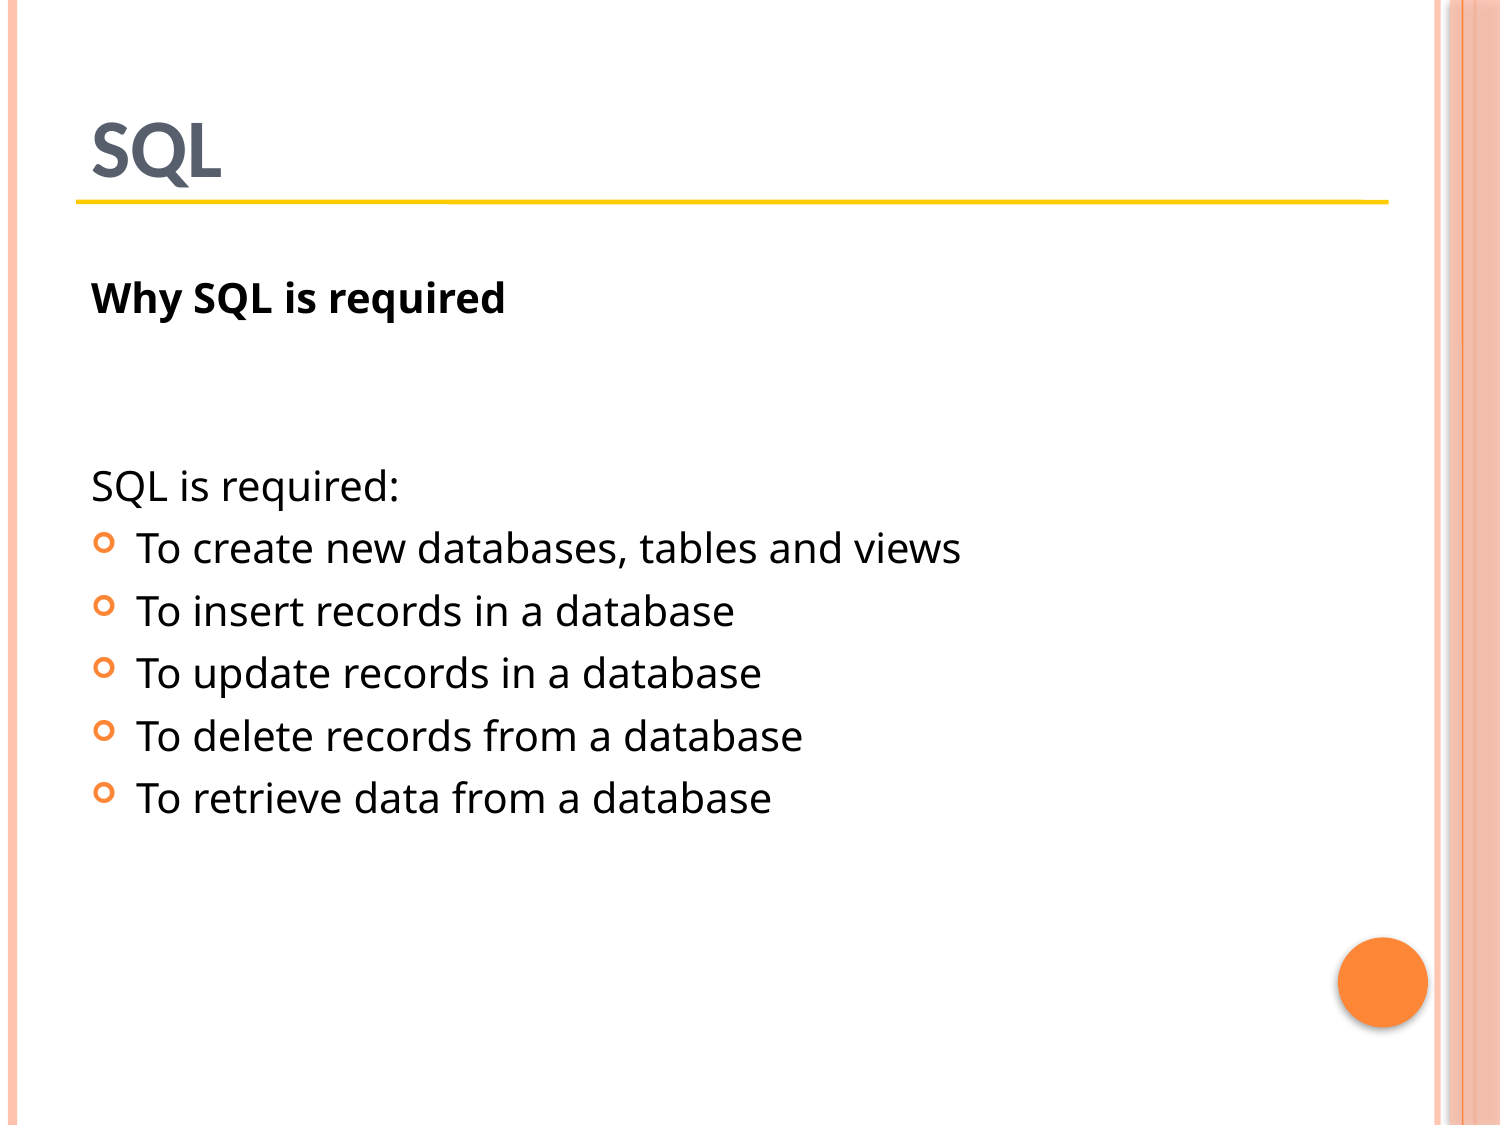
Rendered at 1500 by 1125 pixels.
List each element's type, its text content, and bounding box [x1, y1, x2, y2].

title SQL [76, 14, 1302, 199]
list Why SQL is required SQL is required: To create new databases, tables and views To insert records in a database To update records in a database To delete records from a database To retrieve data from a database [76, 201, 1427, 1111]
